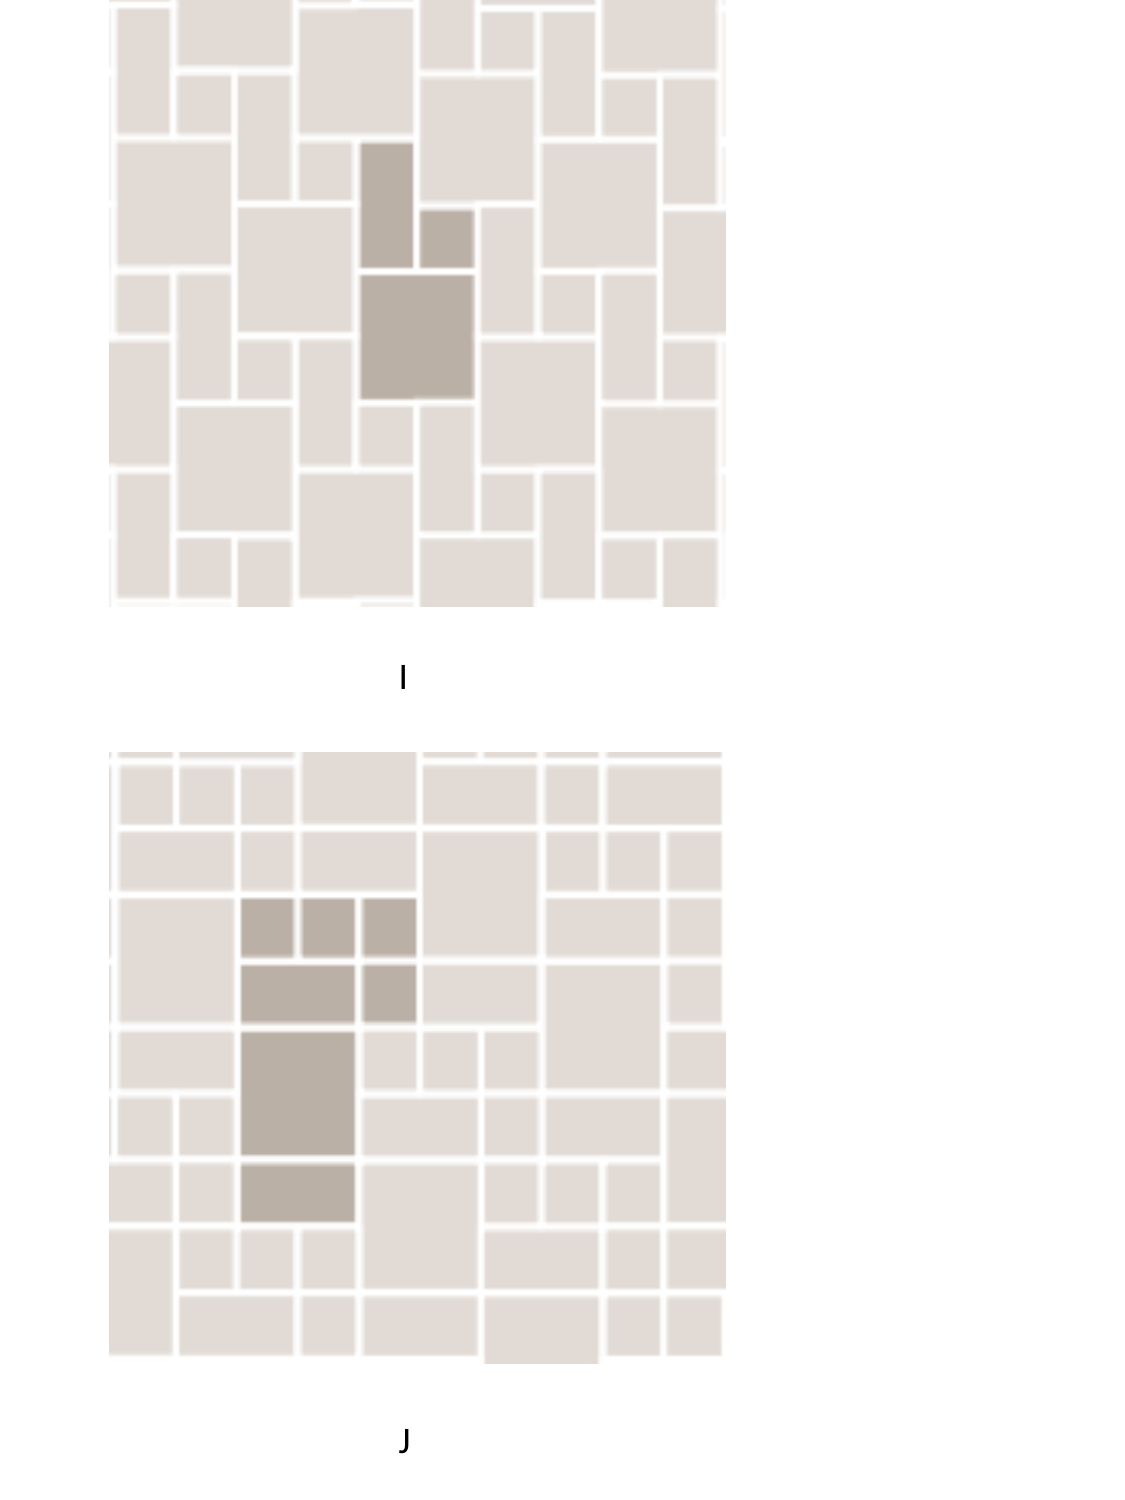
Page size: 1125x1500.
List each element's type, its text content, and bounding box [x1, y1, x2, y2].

text_box J [383, 1408, 426, 1468]
picture [109, 752, 726, 1364]
picture [109, 0, 726, 607]
text_box I [383, 644, 424, 705]
